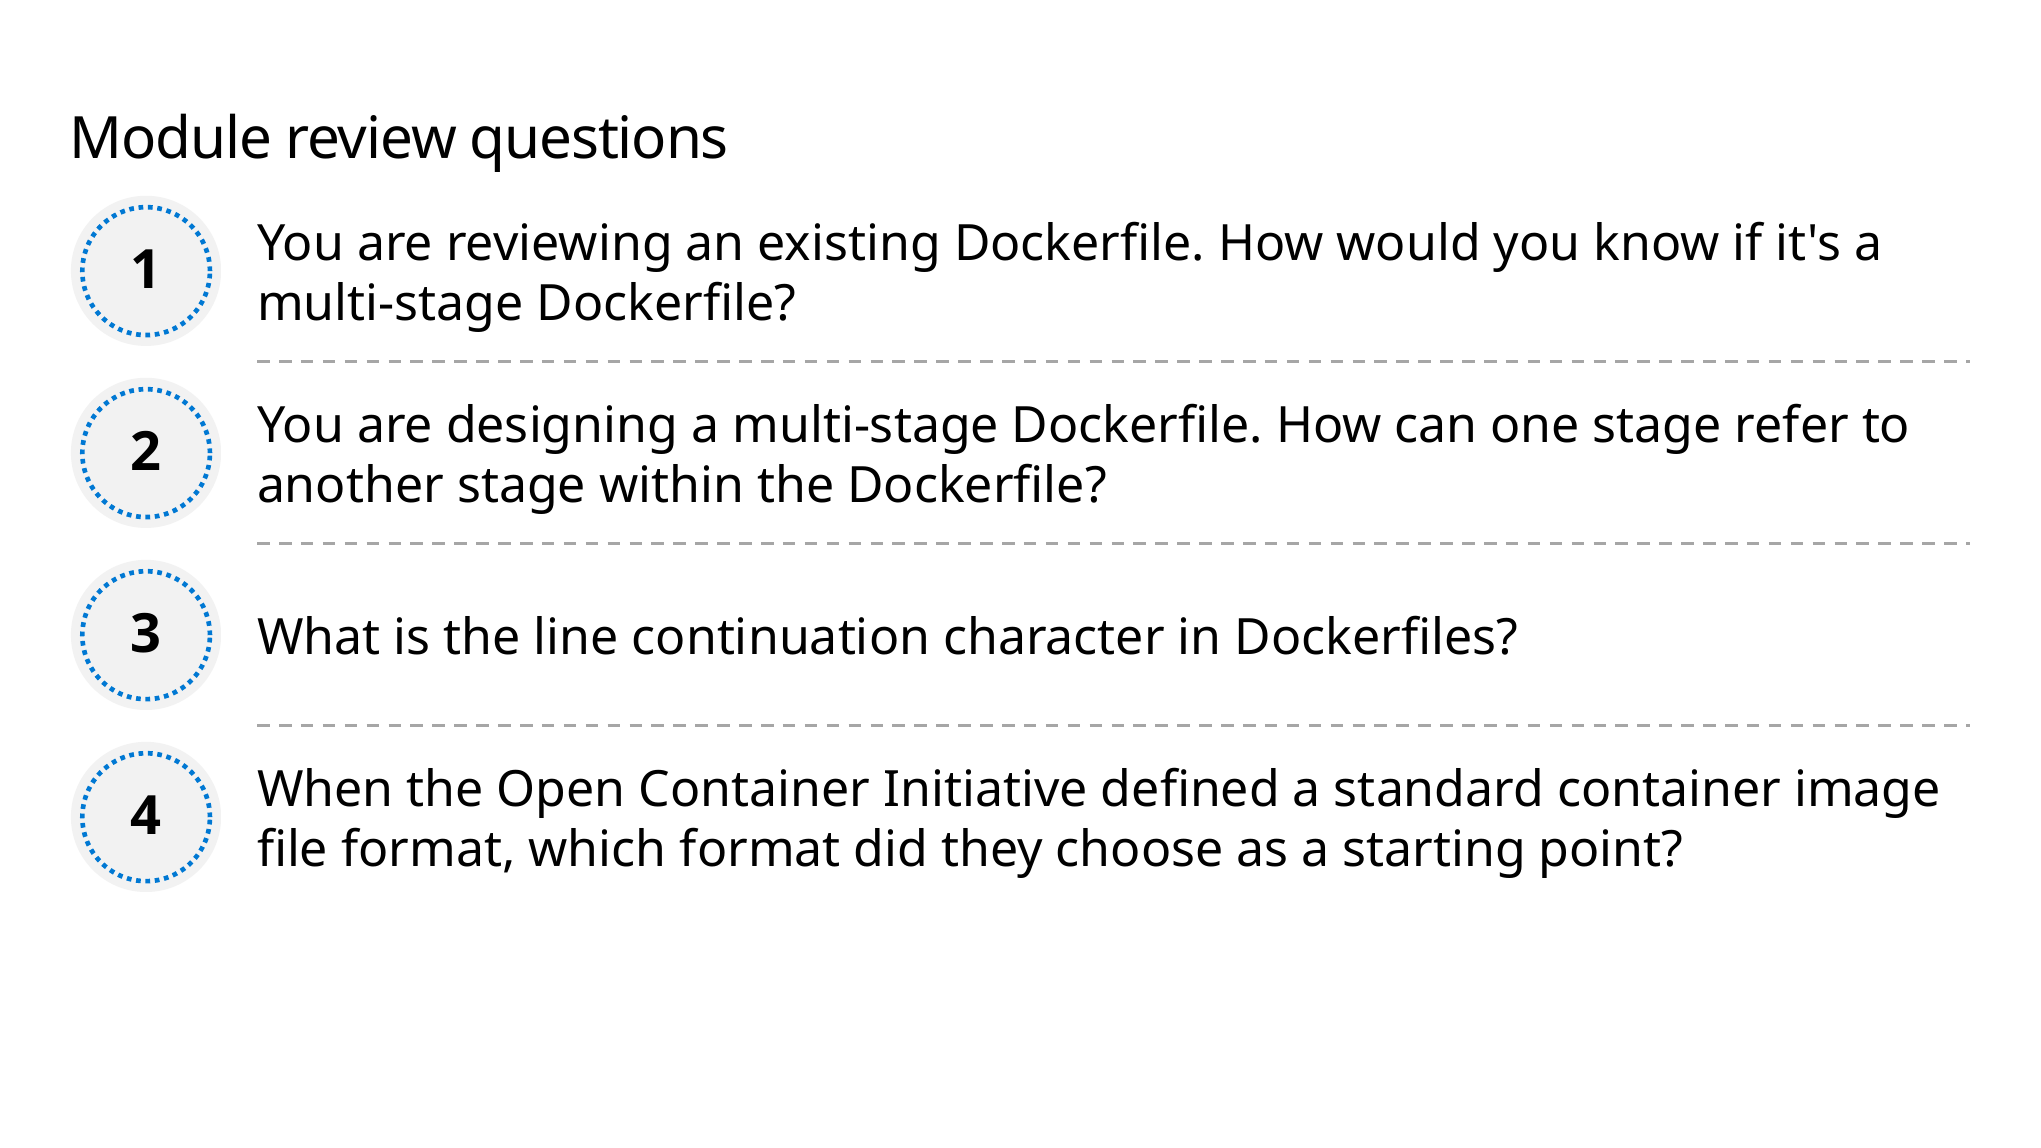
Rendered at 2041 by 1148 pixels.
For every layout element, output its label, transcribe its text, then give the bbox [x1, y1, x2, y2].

text_box You are reviewing an existing Dockerfile. How would you know if it's a multi-stage Dockerfile? [256, 217, 1971, 324]
text_box When the Open Container Initiative defined a standard container image file format, which format did they choose as a starting point? [256, 763, 1971, 870]
text_box You are designing a multi-stage Dockerfile. How can one stage refer to another stage within the Dockerfile? [256, 399, 1971, 506]
picture [70, 559, 222, 711]
title Module review questions [70, 103, 1969, 172]
picture [70, 195, 222, 346]
picture [70, 377, 222, 528]
picture [70, 741, 222, 893]
text_box What is the line continuation character in Dockerfiles? [256, 581, 1971, 688]
